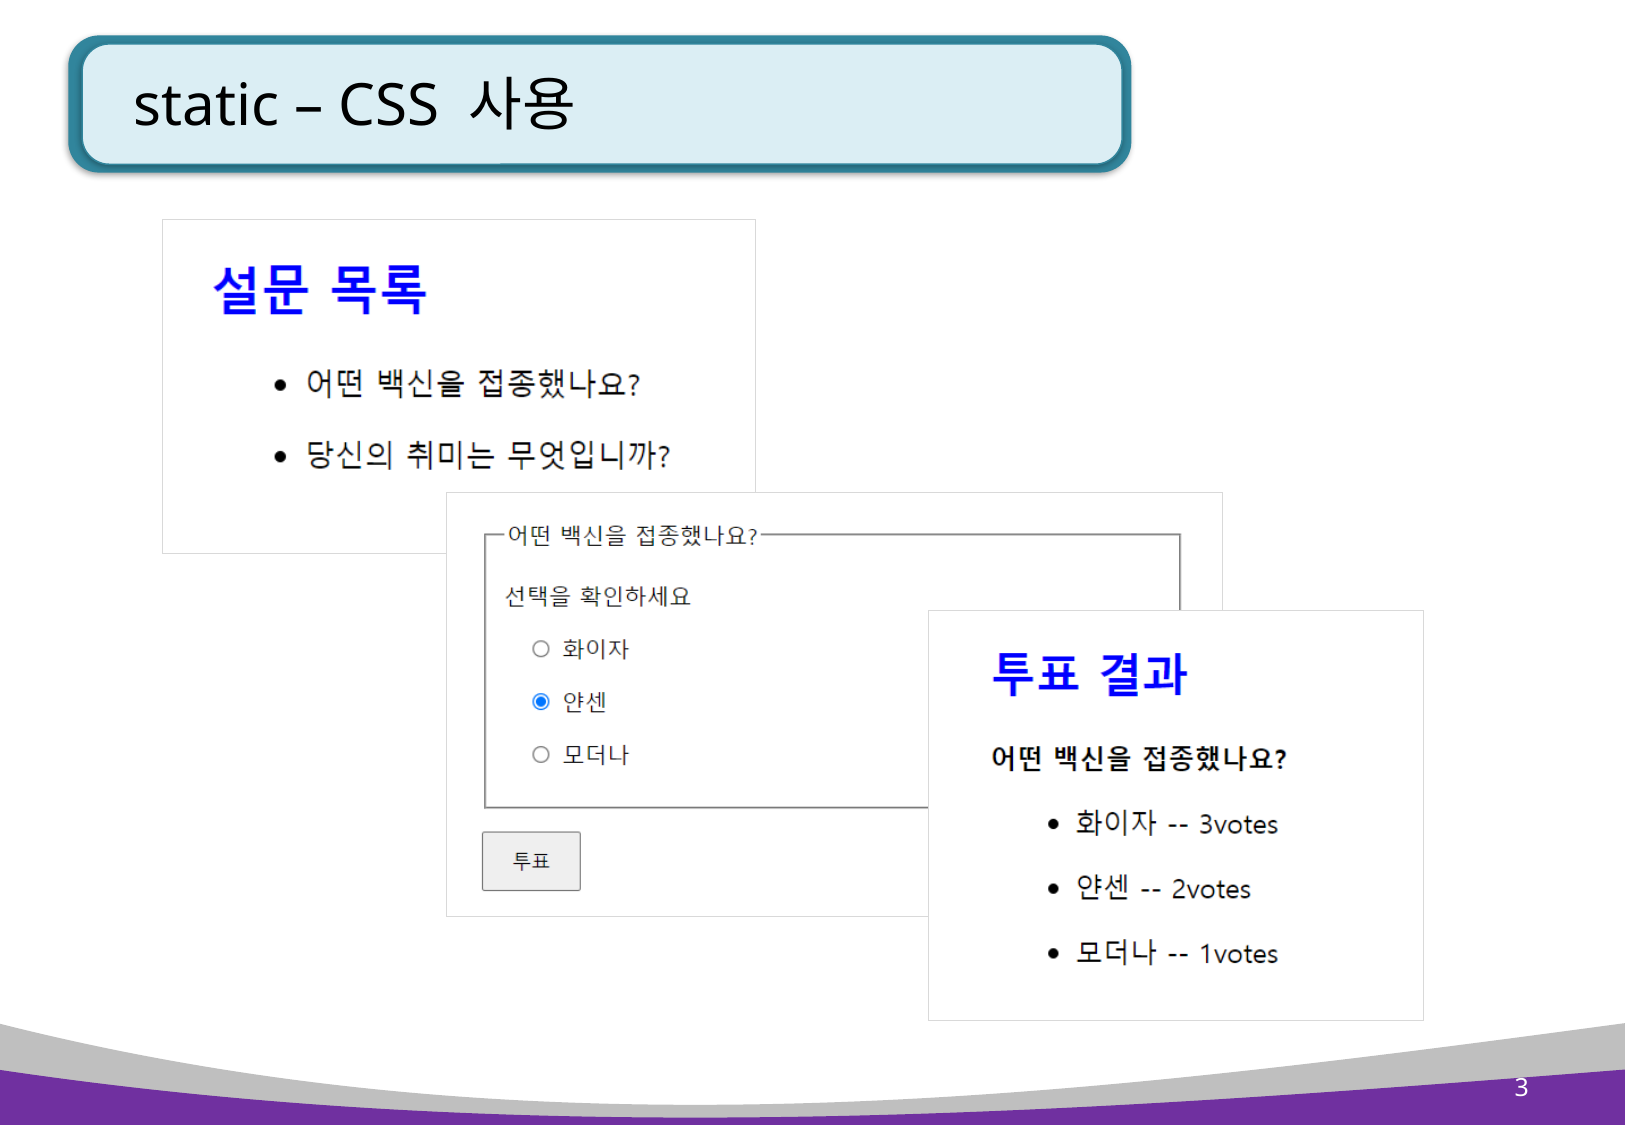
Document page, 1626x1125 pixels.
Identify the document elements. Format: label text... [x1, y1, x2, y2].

slide_number 3 [1452, 1058, 1544, 1119]
title static – CSS 사용 [103, 32, 1121, 173]
picture [162, 219, 1424, 1021]
